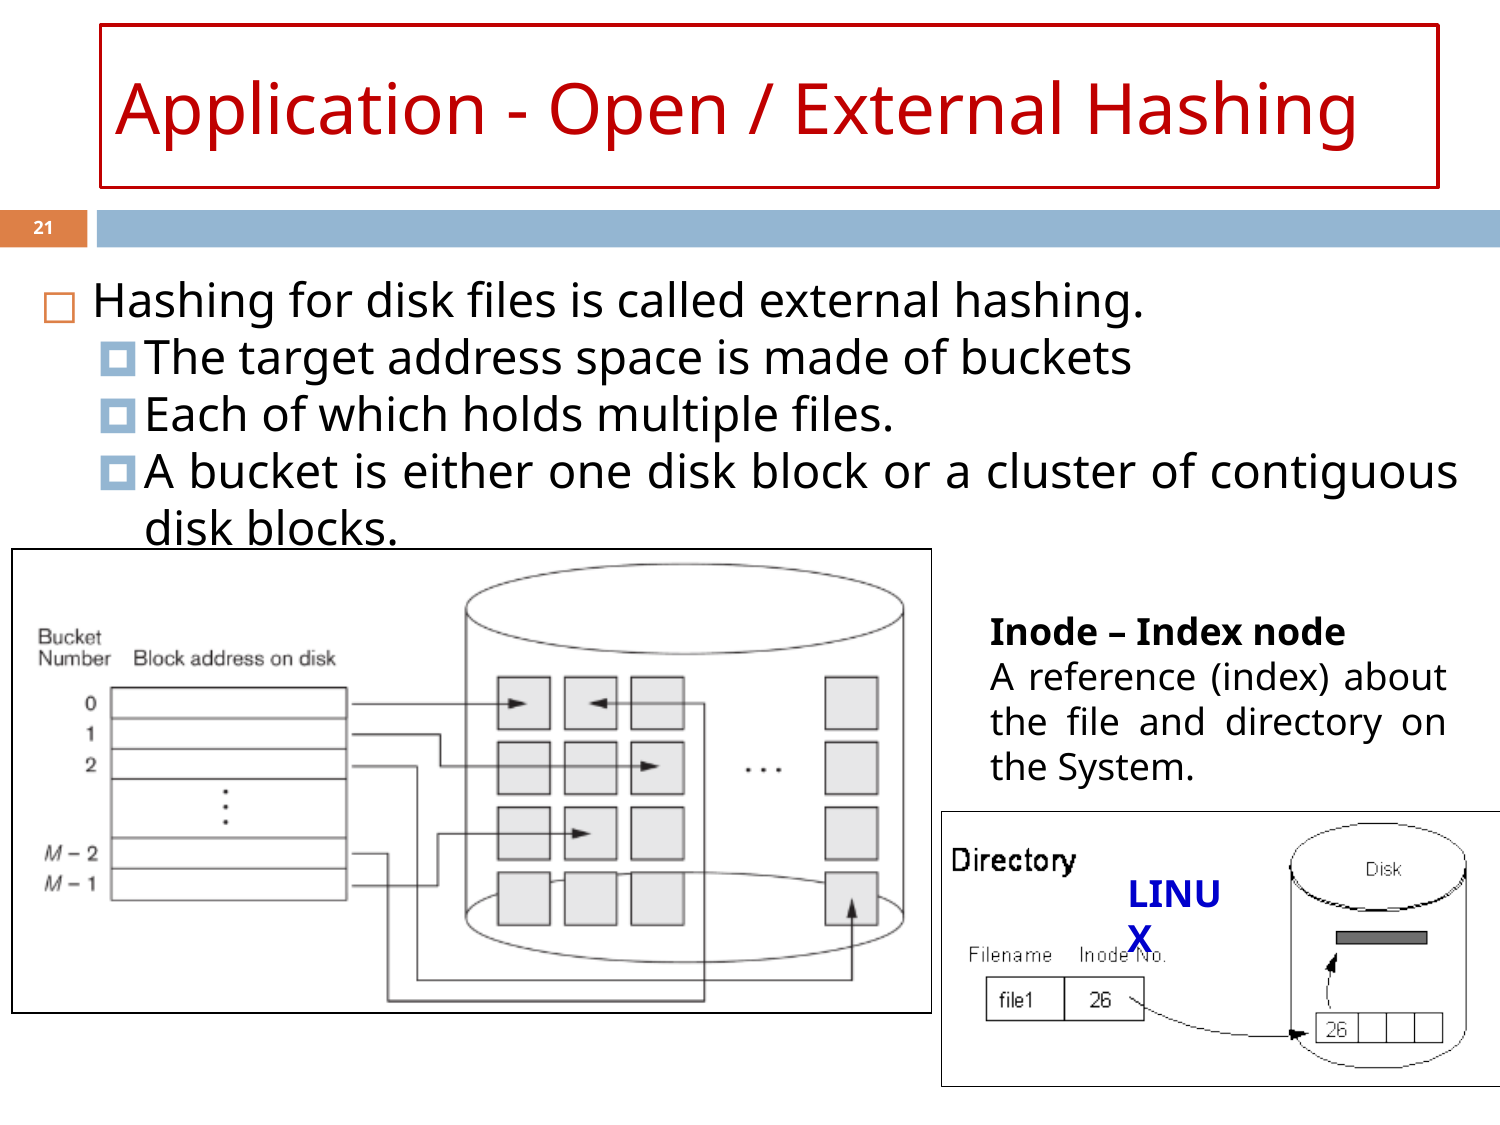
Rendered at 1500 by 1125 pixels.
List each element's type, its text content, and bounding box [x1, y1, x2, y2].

slide_number ‹#› [0, 208, 88, 249]
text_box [941, 599, 1500, 1087]
list Hashing for disk files is called external hashing. The target address space is made of buckets Each of which holds multiple files. A bucket is either one disk block or a cluster of contiguous disk blocks. [24, 262, 1475, 563]
title Application - Open / External Hashing [100, 24, 1438, 188]
picture [12, 549, 932, 1013]
